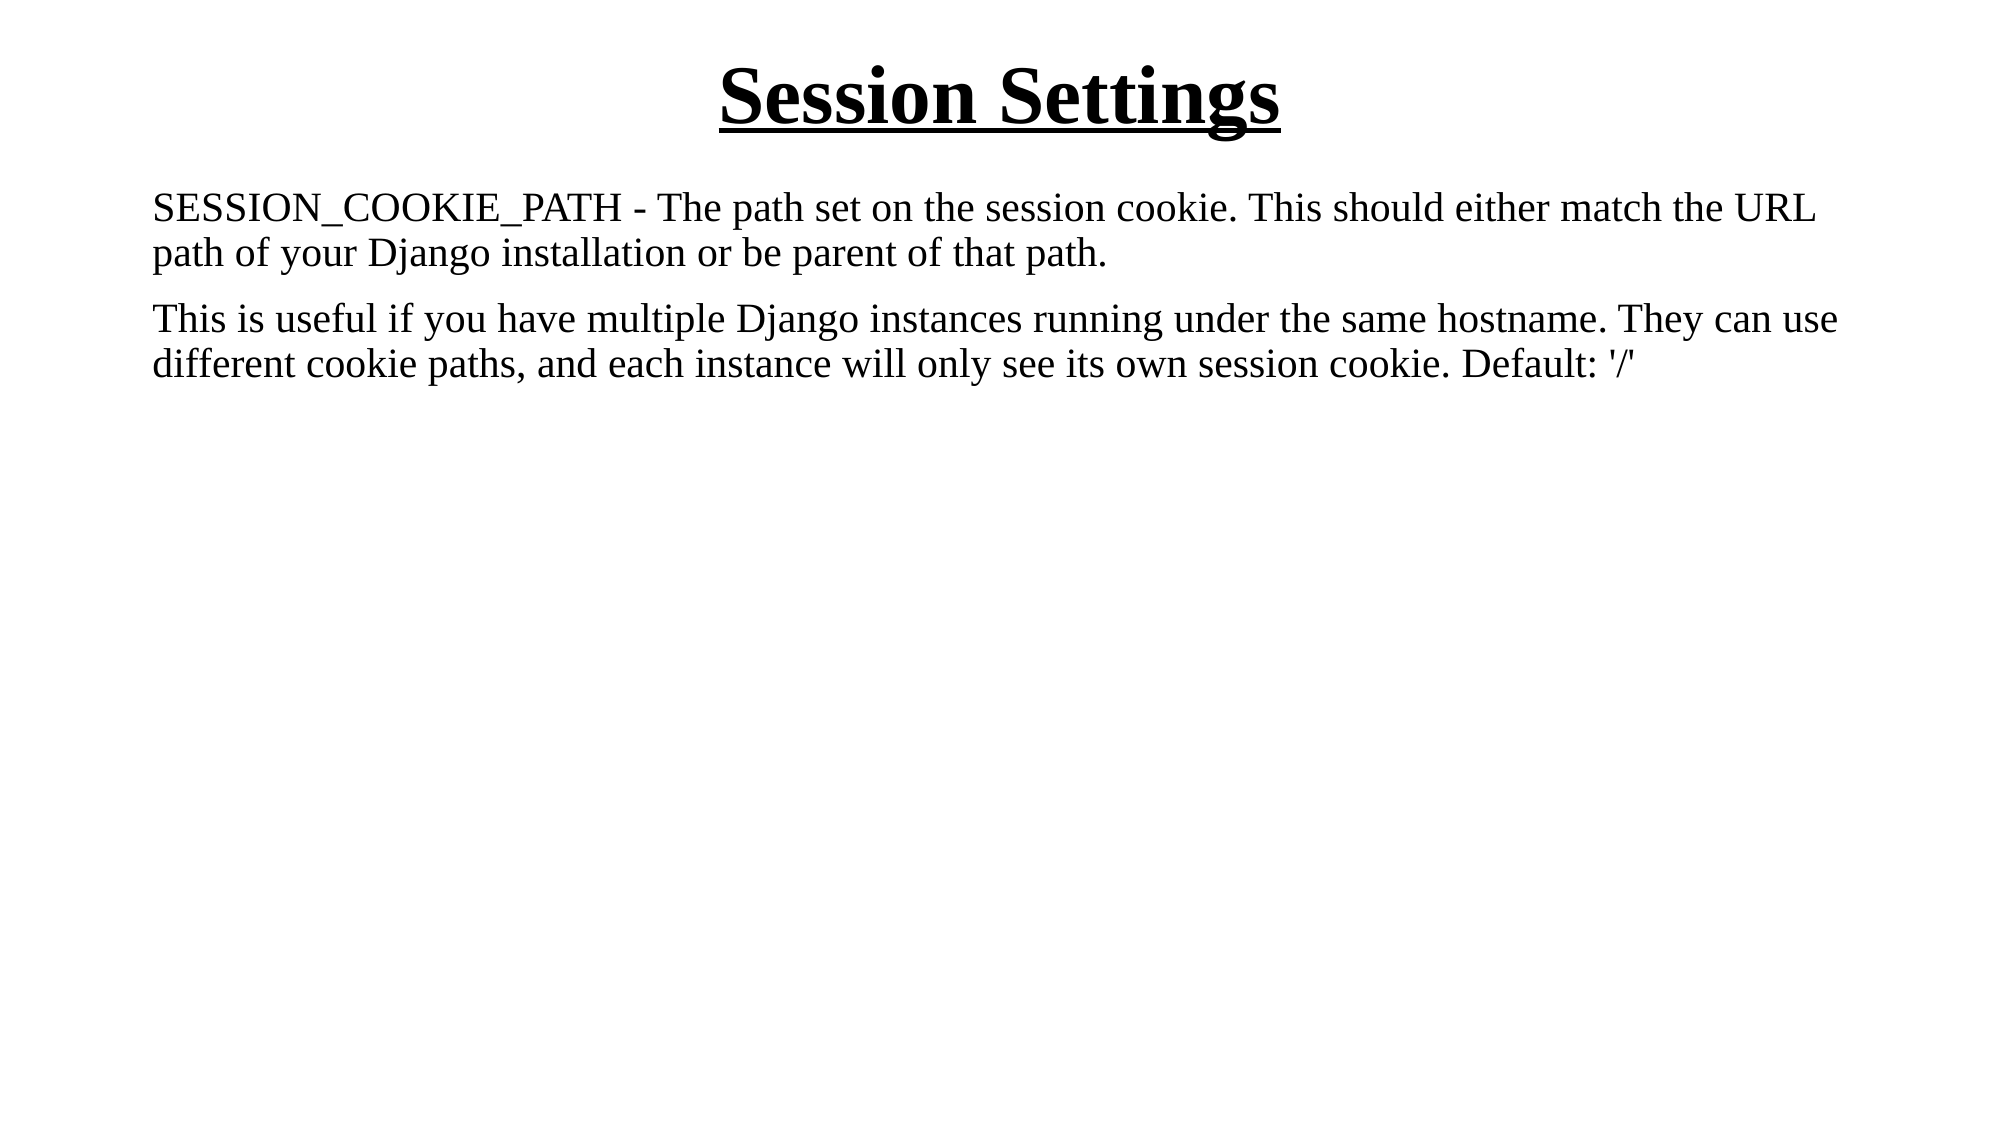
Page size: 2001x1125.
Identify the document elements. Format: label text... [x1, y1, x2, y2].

title Session Settings [137, 19, 1863, 174]
list SESSION_COOKIE_PATH - The path set on the session cookie. This should either match the URL path of your Django installation or be parent of that path. This is useful if you have multiple Django instances running under the same hostname. They can use different cookie paths, and each instance will only see its own session cookie. Default: '/' [137, 177, 1863, 1038]
